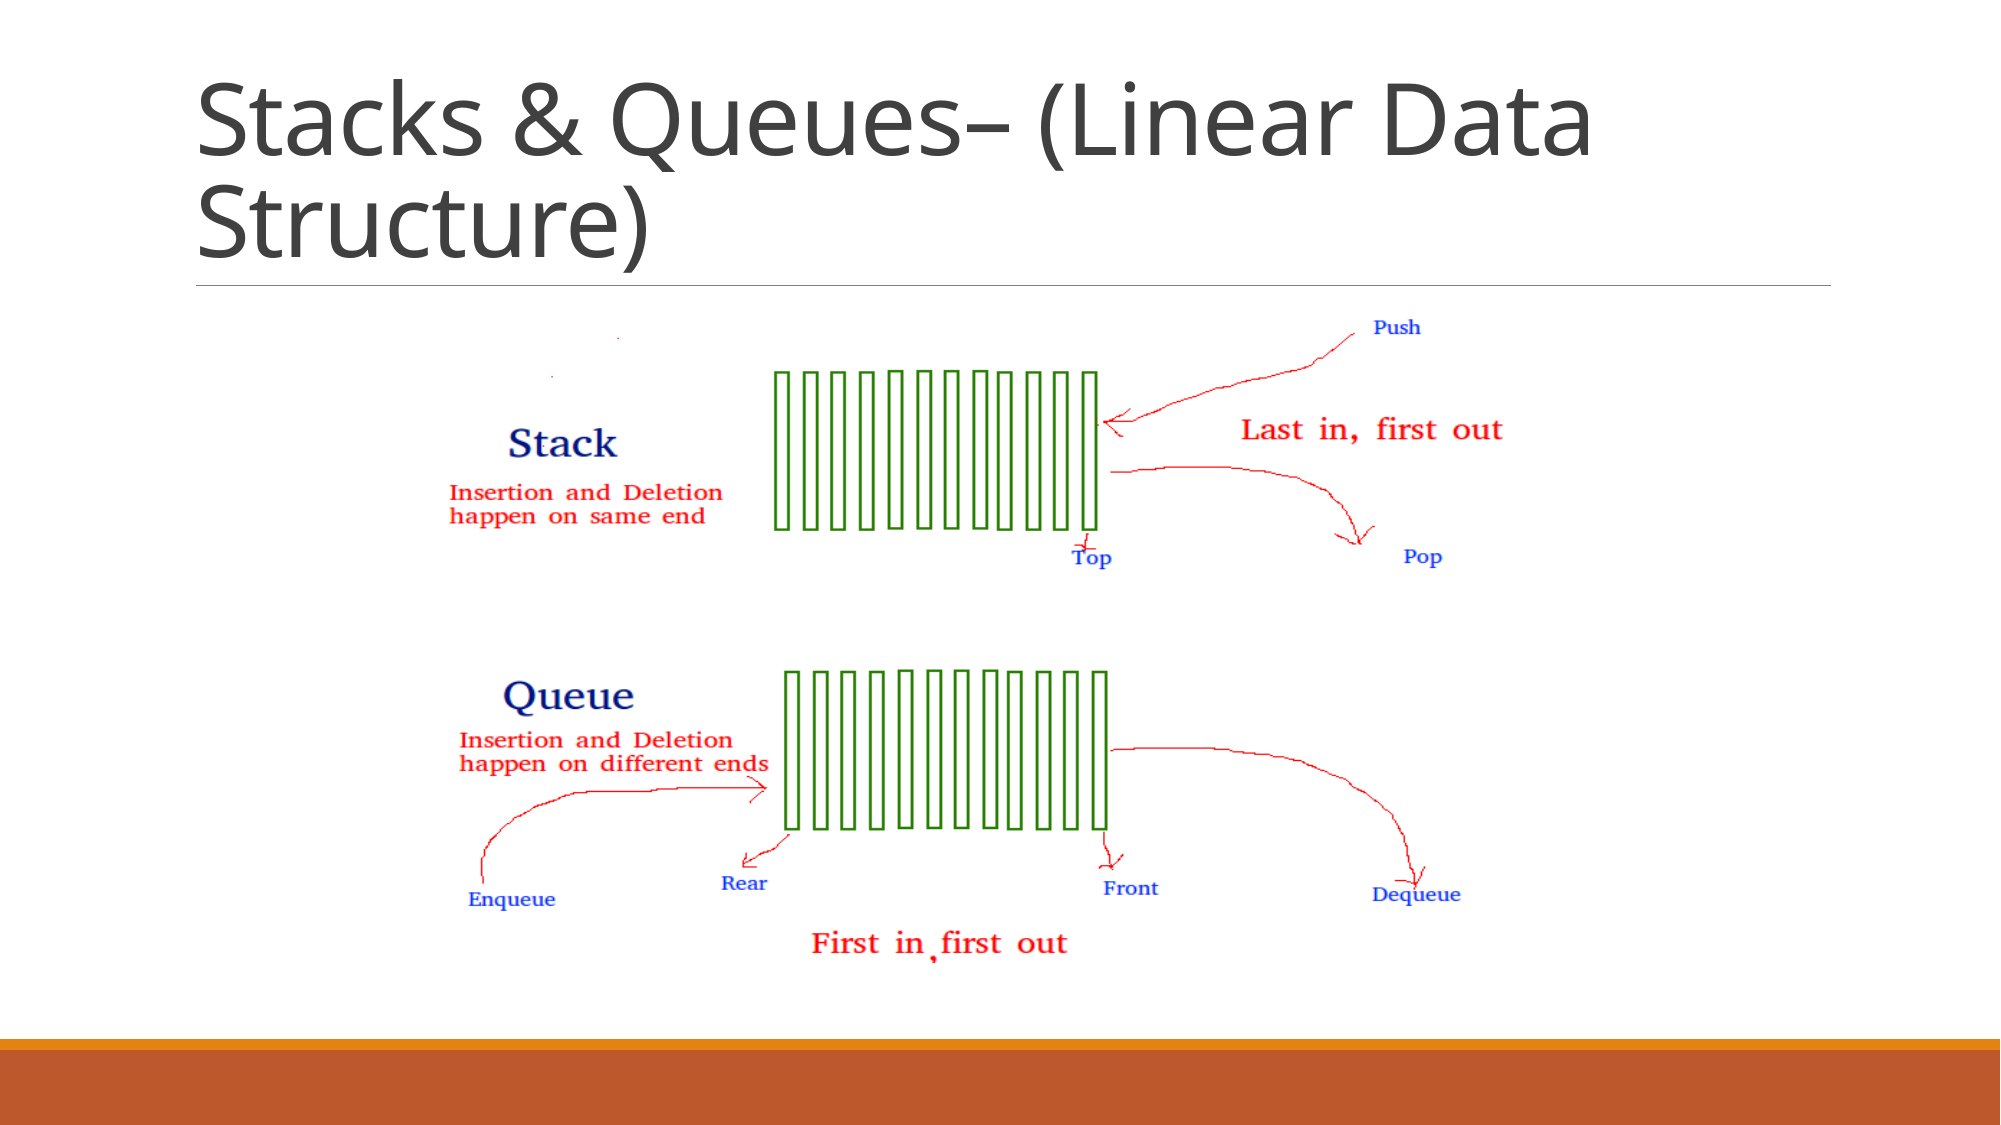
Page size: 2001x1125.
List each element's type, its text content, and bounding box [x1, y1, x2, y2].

title Stacks & Queues– (Linear Data Structure) [180, 47, 1830, 285]
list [427, 302, 1514, 964]
